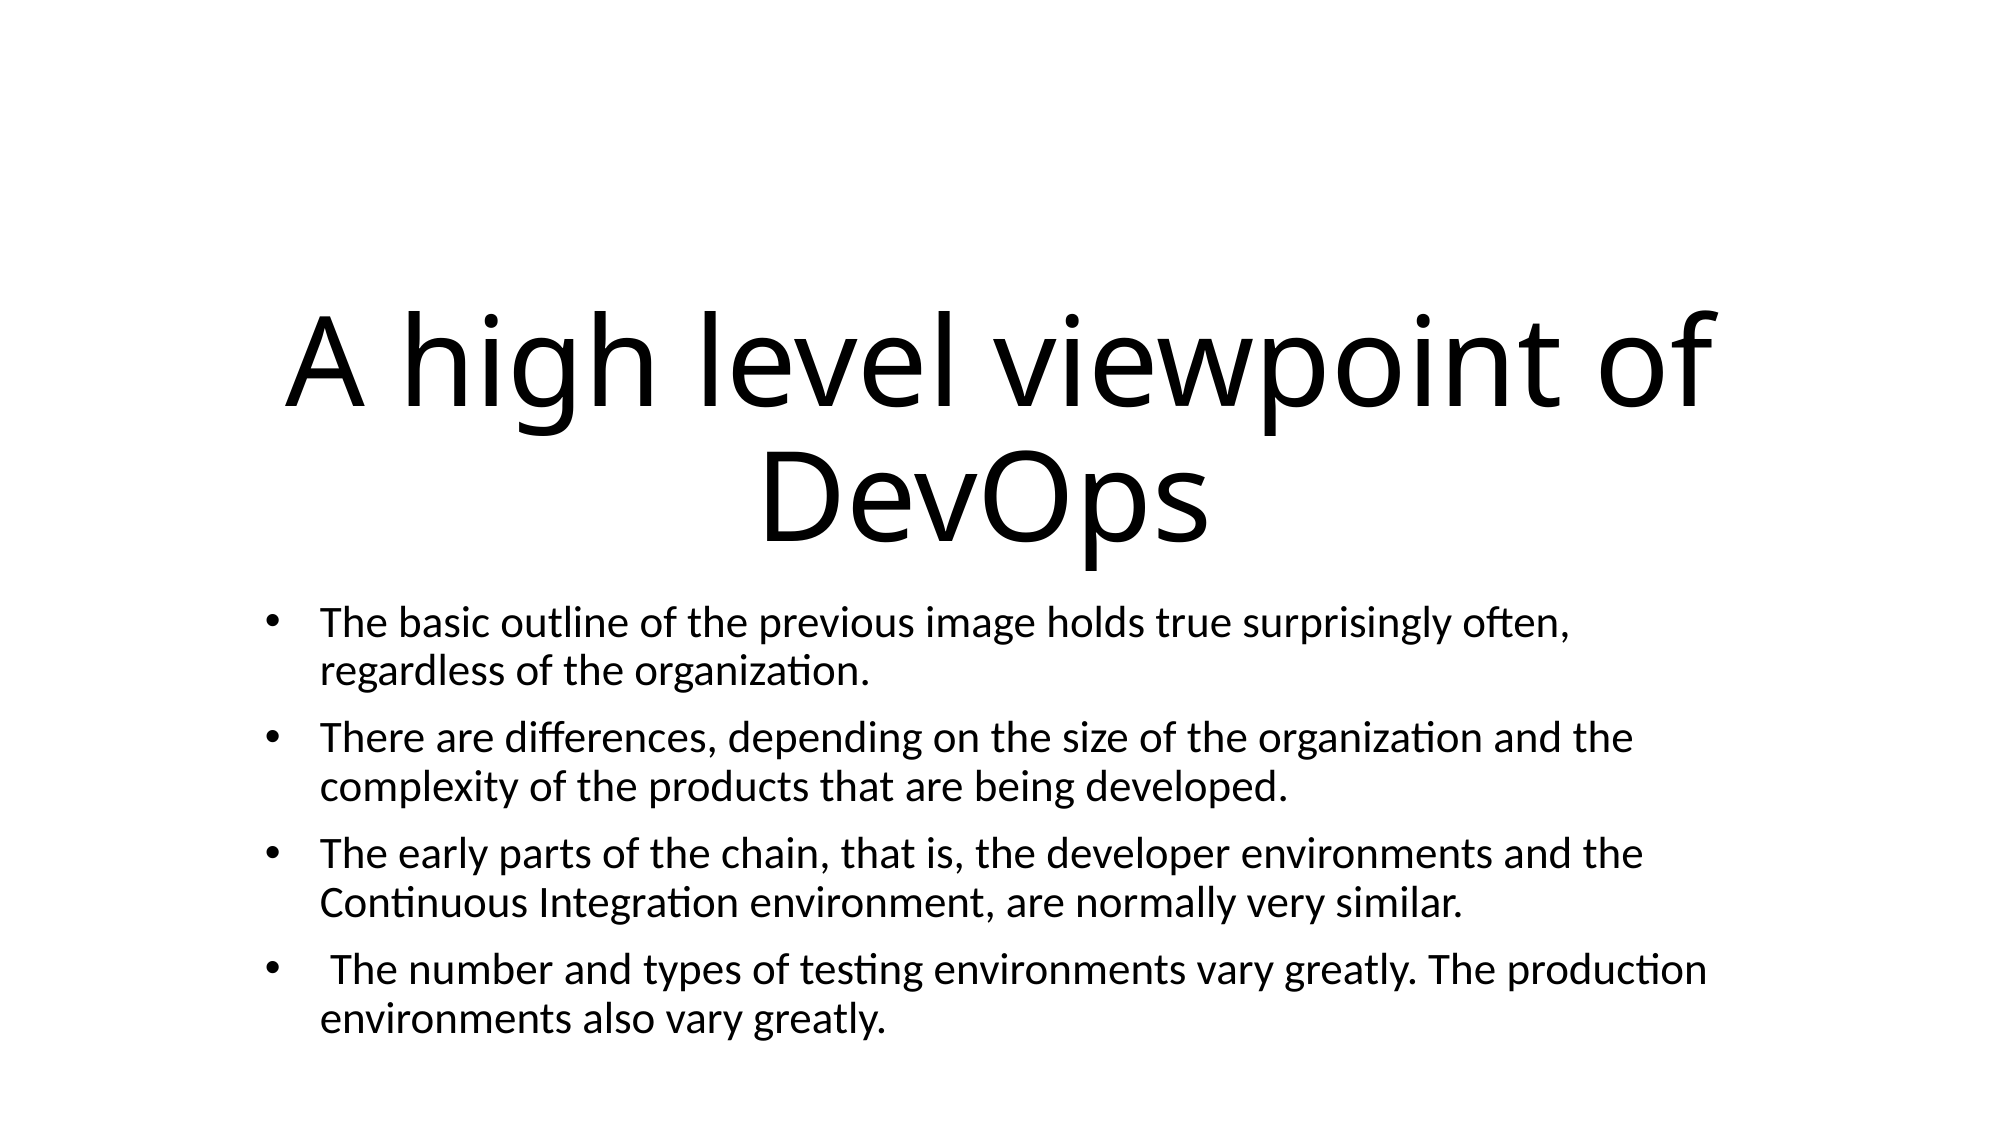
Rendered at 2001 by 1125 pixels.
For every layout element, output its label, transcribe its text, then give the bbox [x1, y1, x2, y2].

title A high level viewpoint of DevOps [249, 184, 1750, 576]
subtitle The basic outline of the previous image holds true surprisingly often, regardless of the organization. There are differences, depending on the size of the organization and the complexity of the products that are being developed. The early parts of the chain, that is, the developer environments and the Continuous Integration environment, are normally very similar. The number and types of testing environments vary greatly. The production environments also vary greatly. [249, 590, 1750, 1052]
